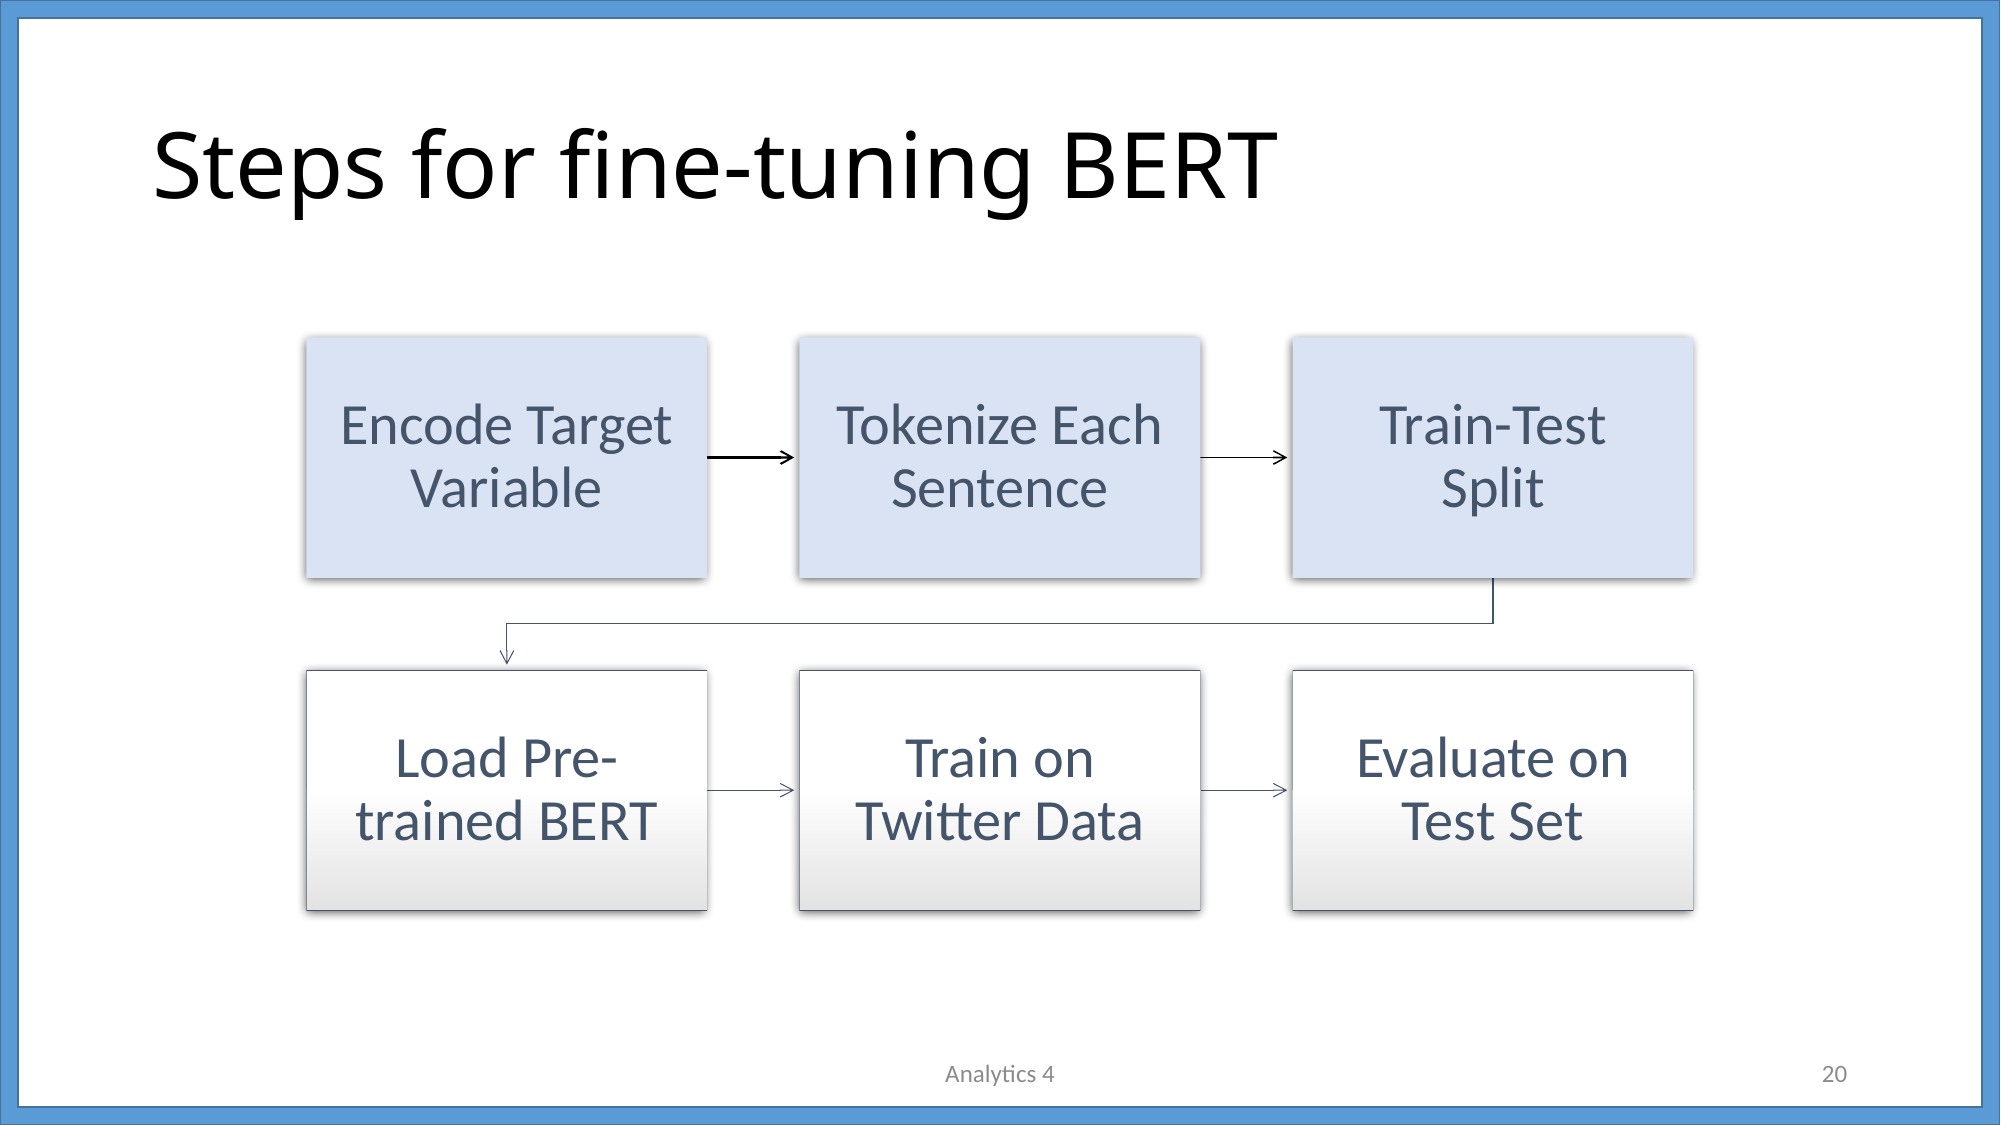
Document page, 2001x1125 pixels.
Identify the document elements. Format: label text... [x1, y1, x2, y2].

text_box [0, 0, 2000, 1125]
footer Analytics 4 [662, 1042, 1338, 1103]
title Steps for fine-tuning BERT [137, 59, 1863, 278]
slide_number 20 [1412, 1042, 1863, 1103]
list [177, 337, 1823, 911]
